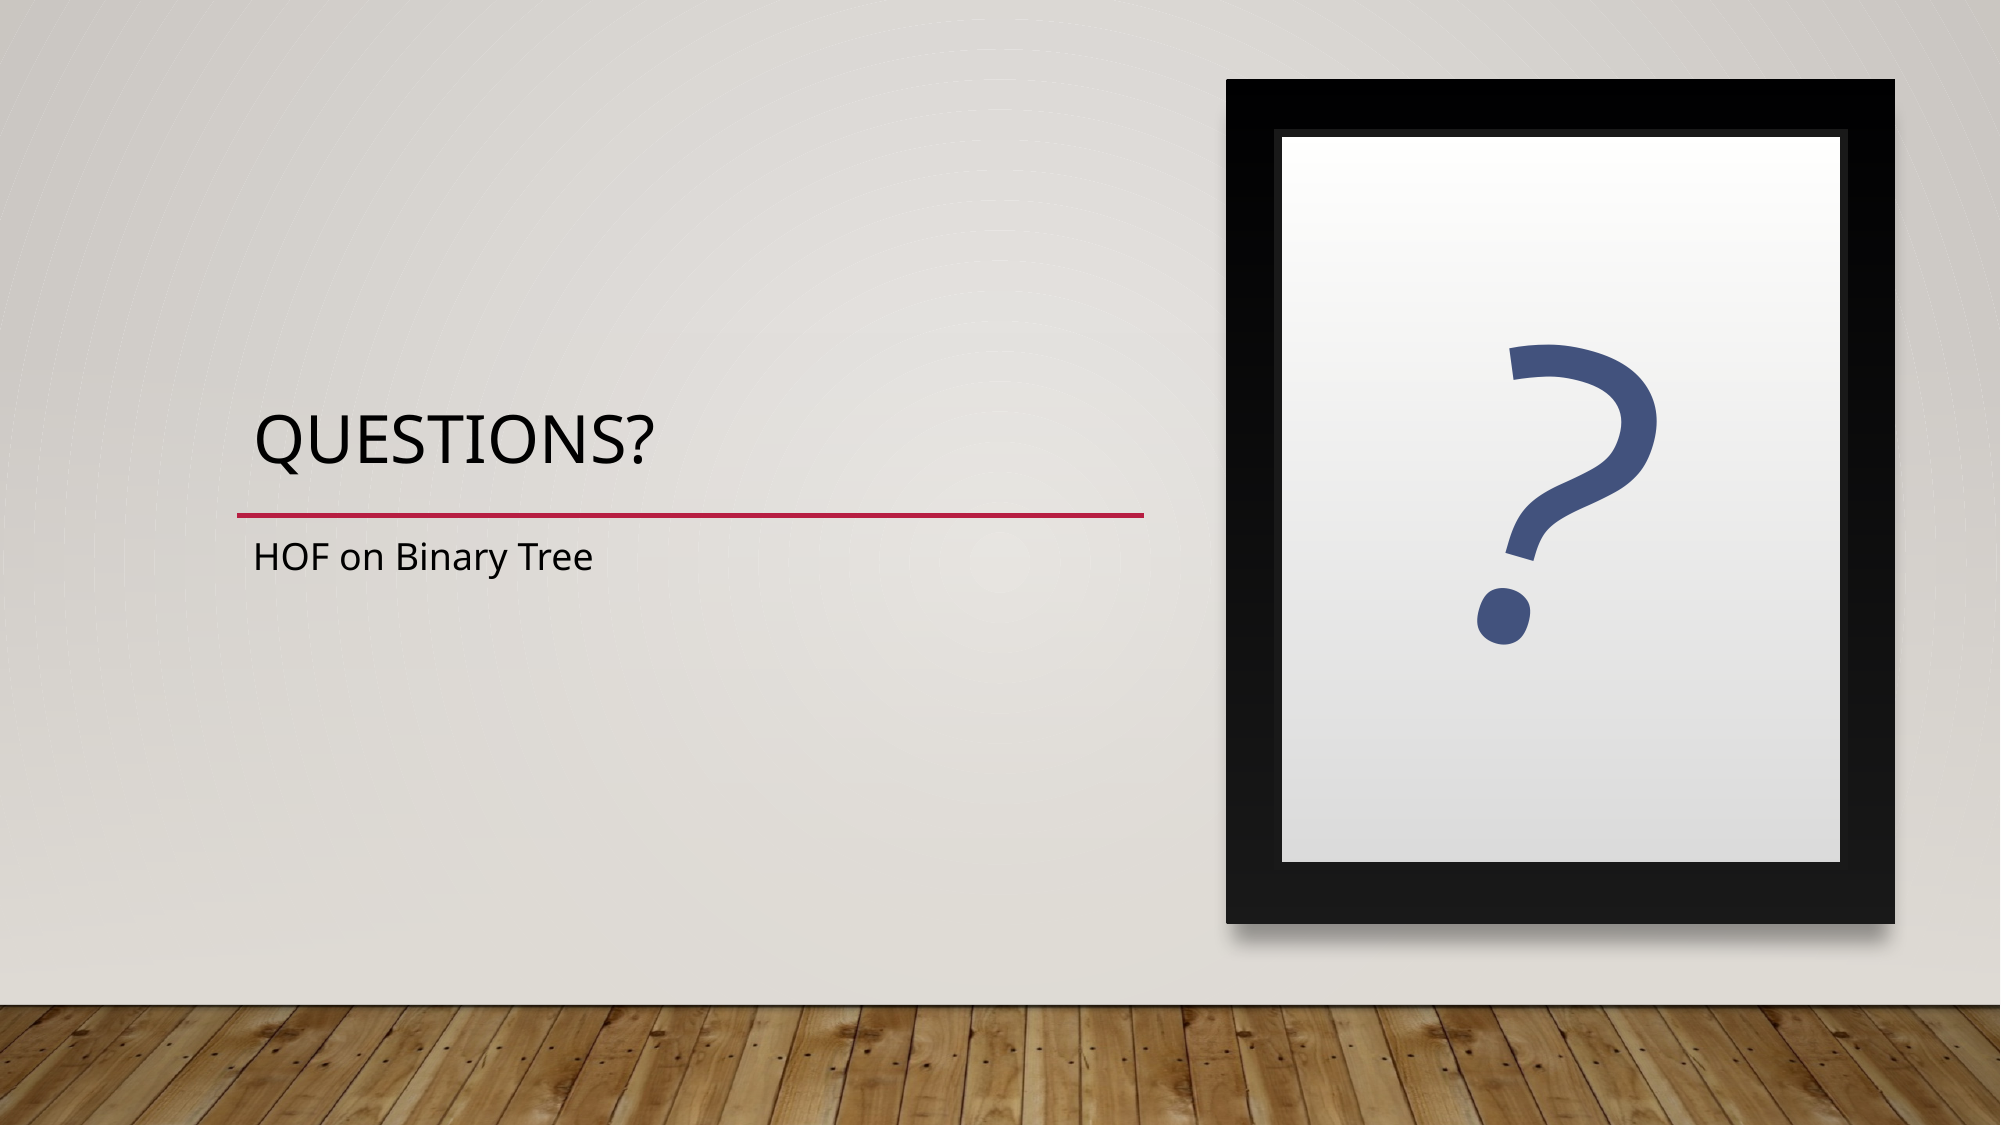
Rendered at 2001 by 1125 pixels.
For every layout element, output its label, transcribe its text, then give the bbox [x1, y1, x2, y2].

text_box ? [1386, 206, 1733, 760]
title Questions? [238, 185, 1146, 486]
picture [0, 1005, 2000, 1125]
list HOF on Binary Tree [237, 516, 1145, 845]
